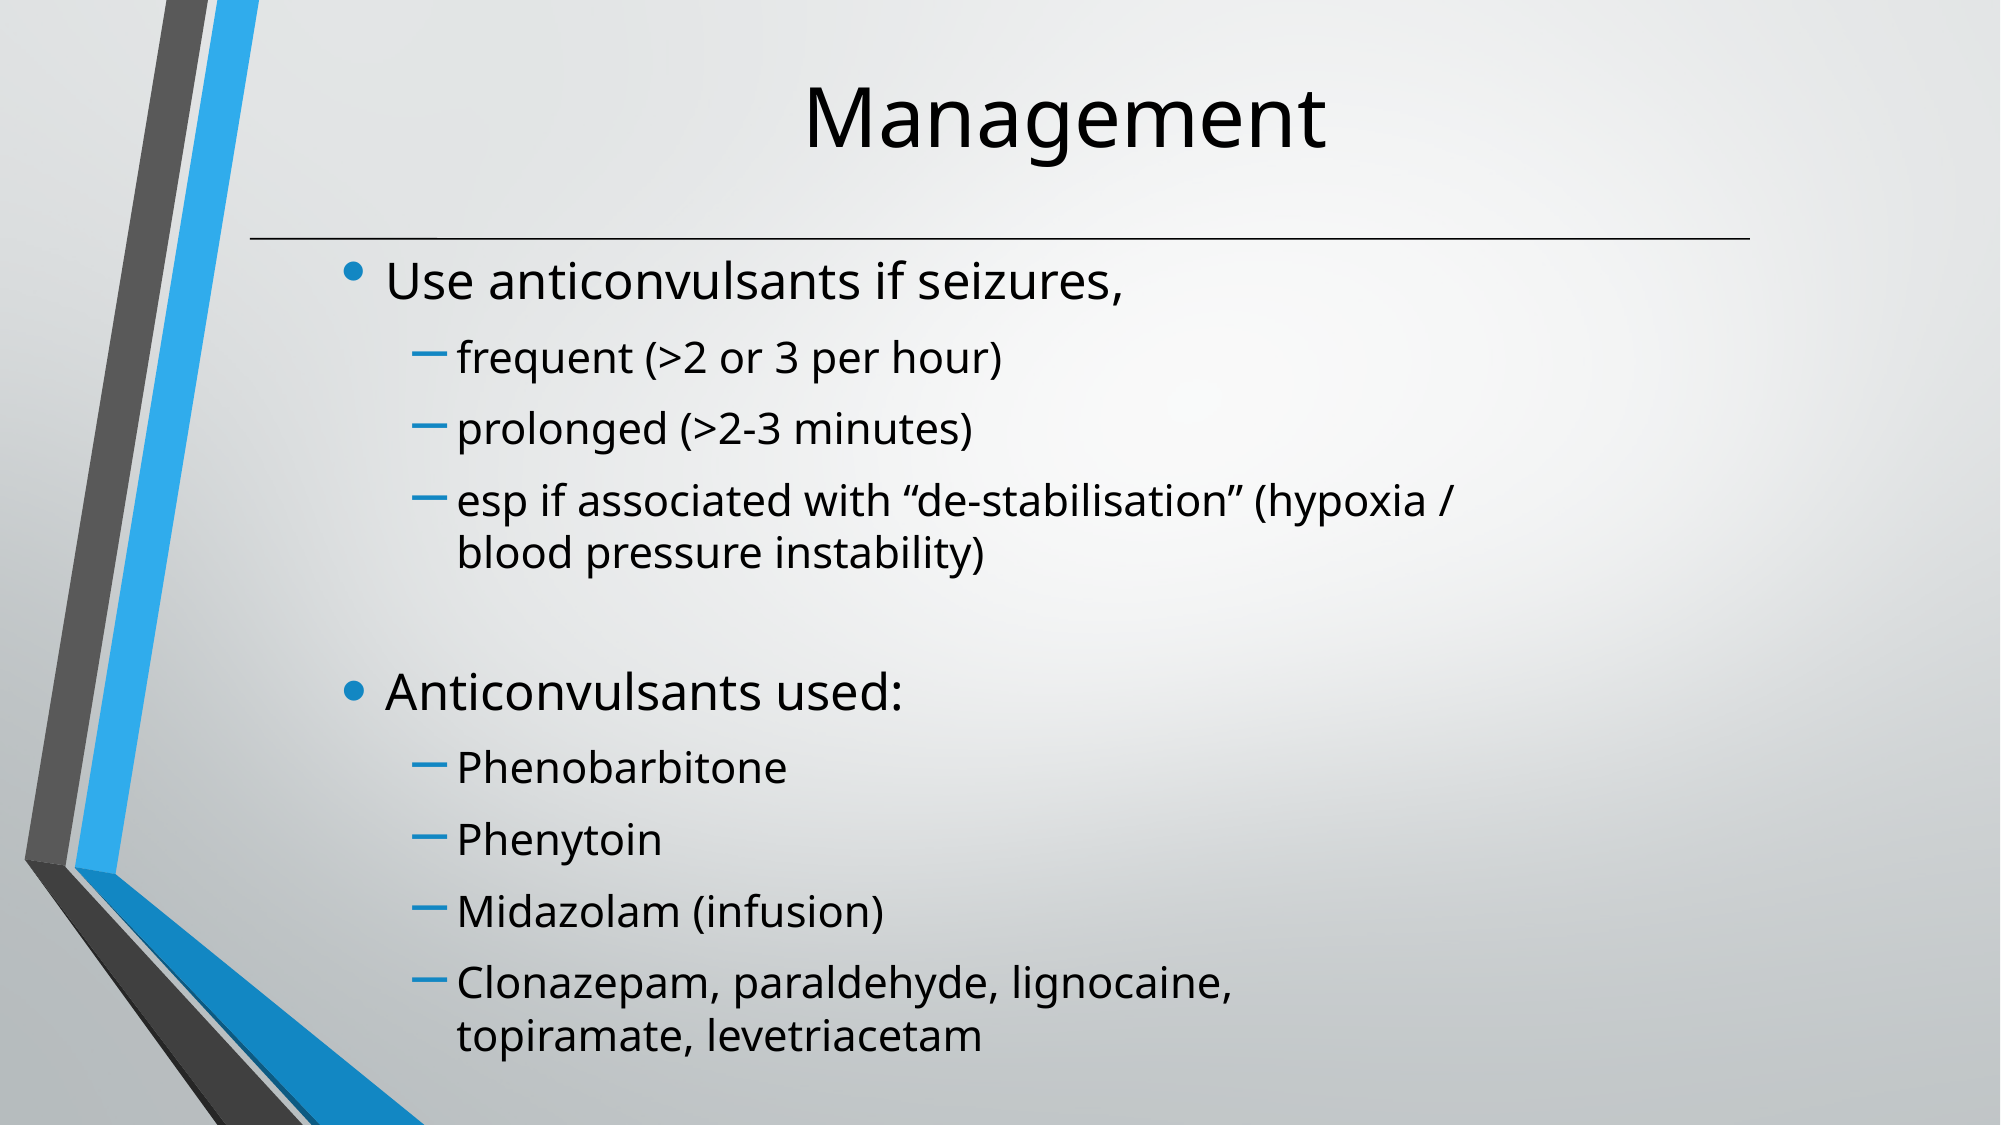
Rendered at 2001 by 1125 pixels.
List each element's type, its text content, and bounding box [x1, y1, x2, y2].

title Management [243, 0, 1887, 258]
list Use anticonvulsants if seizures, frequent (>2 or 3 per hour) prolonged (>2-3 minutes) esp if associated with “de-stabilisation” (hypoxia / blood pressure instability) Anticonvulsants used: Phenobarbitone Phenytoin Midazolam (infusion) Clonazepam, paraldehyde, lignocaine, topiramate, levetriacetam [326, 239, 1472, 1071]
